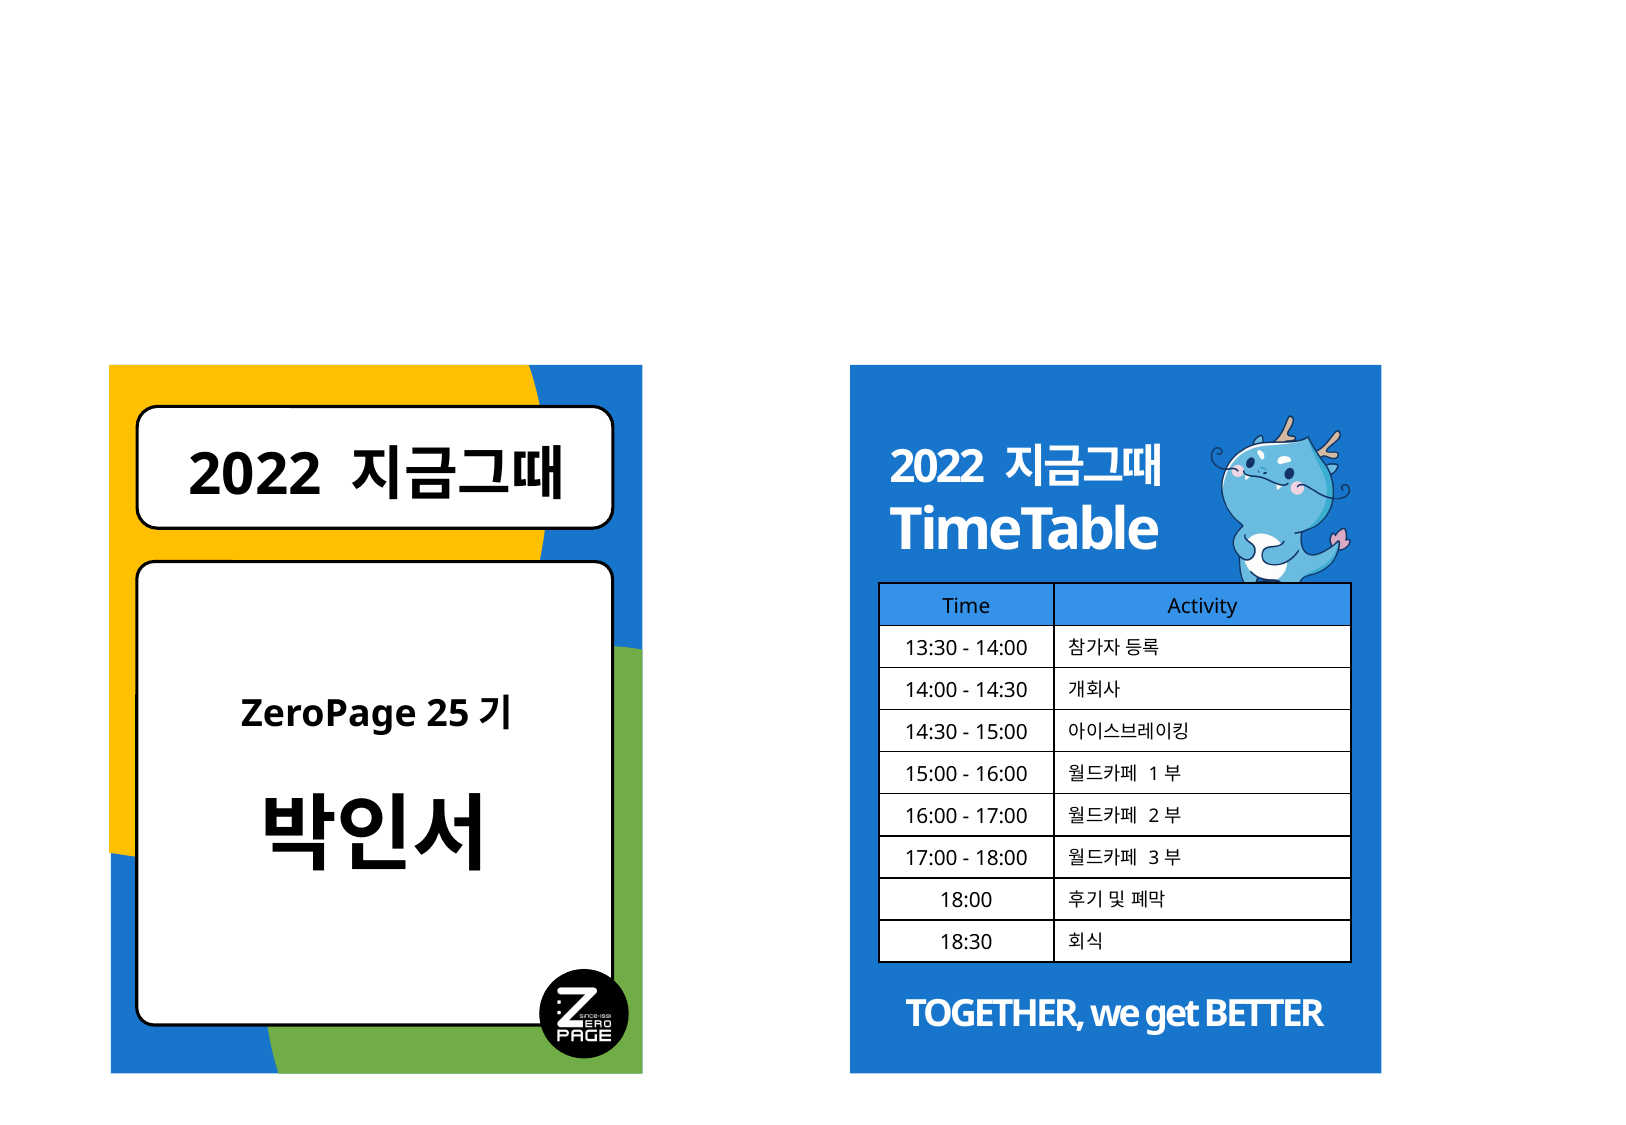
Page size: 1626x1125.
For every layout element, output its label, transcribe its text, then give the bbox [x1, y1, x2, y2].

text_box TOGETHER, we get BETTER [890, 981, 1340, 1042]
table_cell 월드카페 1부 [1055, 752, 1350, 793]
table_cell 개회사 [1055, 668, 1350, 709]
table_cell 18:00 [880, 879, 1053, 919]
text_box [110, 854, 277, 1074]
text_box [229, 681, 525, 889]
table_cell 13:30 - 14:00 [880, 626, 1053, 667]
table_header Time [880, 584, 1053, 625]
table_cell 15:00 - 16:00 [880, 752, 1053, 793]
table_cell 참가자 등록 [1055, 626, 1350, 667]
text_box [136, 406, 613, 1025]
table_cell 월드카페 3부 [1055, 837, 1350, 877]
table_cell 18:30 [880, 921, 1053, 961]
table_cell 월드카페 2부 [1055, 794, 1350, 835]
picture [1209, 415, 1352, 602]
table_cell 후기 및 폐막 [1055, 879, 1350, 919]
table_cell 17:00 - 18:00 [880, 837, 1053, 877]
table_cell 아이스브레이킹 [1055, 710, 1350, 751]
table_header Activity [1055, 584, 1350, 625]
text_box [107, 363, 541, 858]
table_cell 14:00 - 14:30 [880, 668, 1053, 709]
text_box [530, 364, 643, 648]
table_cell 16:00 - 17:00 [880, 794, 1053, 835]
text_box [539, 968, 629, 1059]
table_cell 14:30 - 15:00 [880, 710, 1053, 751]
text_box [266, 645, 644, 1075]
table_cell 회식 [1055, 921, 1350, 961]
text_box [849, 364, 1383, 1074]
text_box 2022 지금그때 TimeTable [874, 428, 1179, 569]
